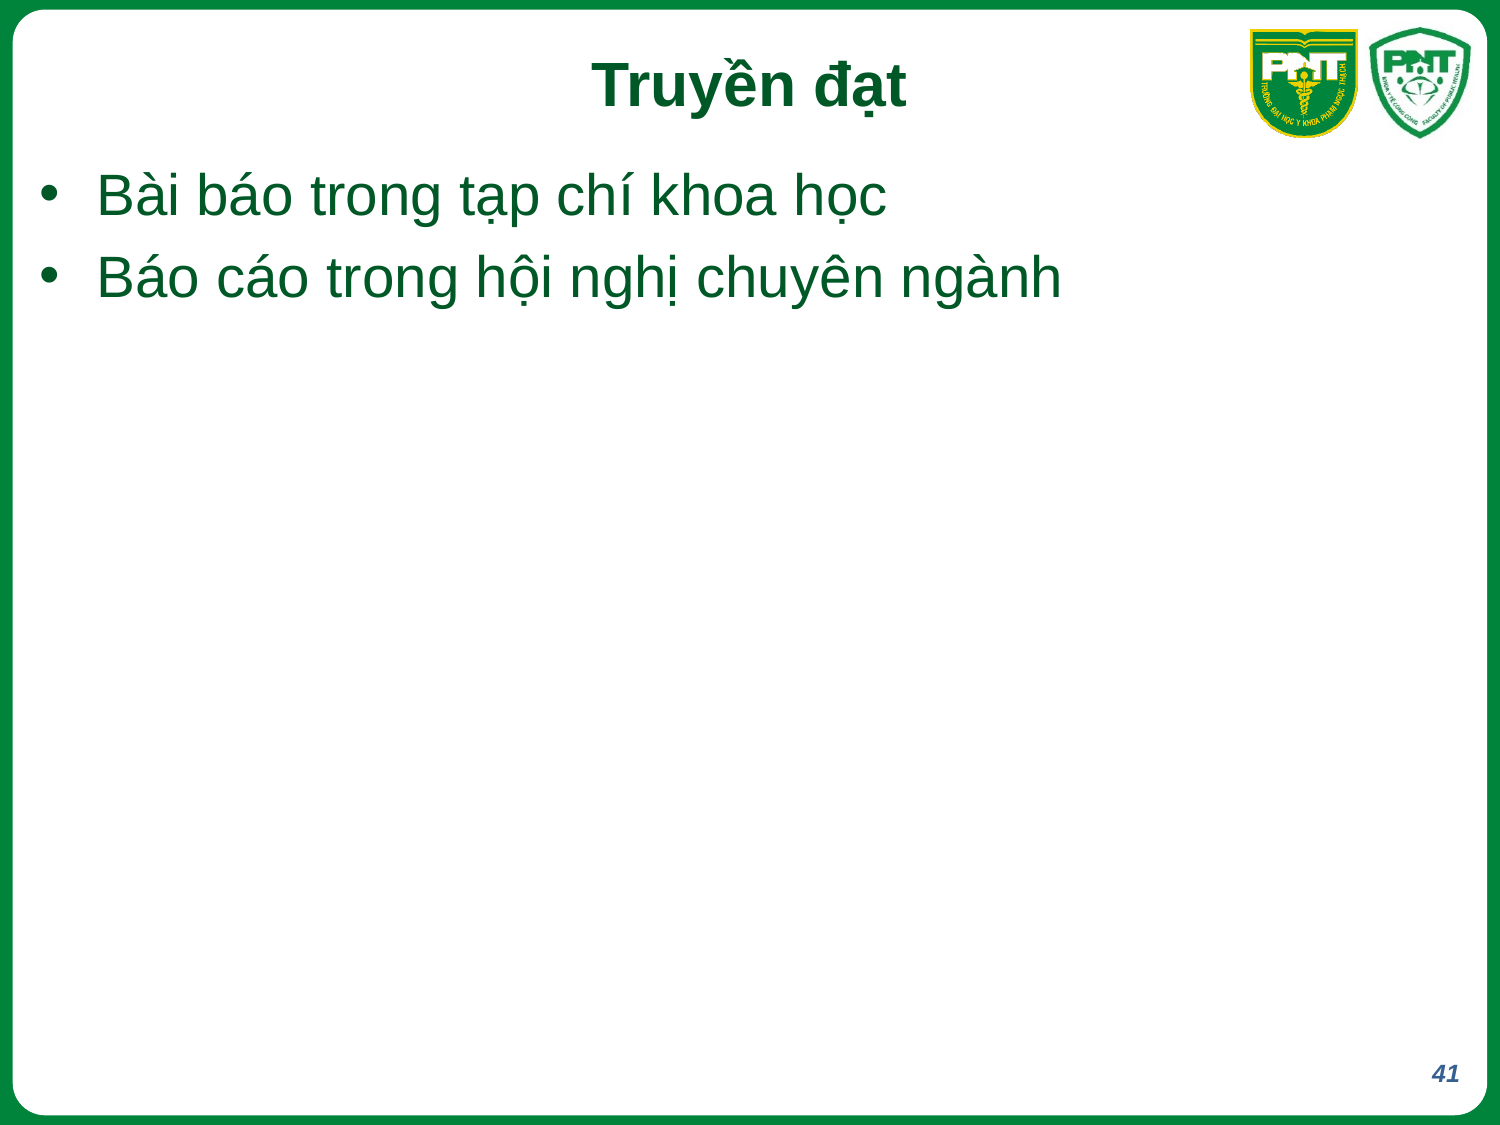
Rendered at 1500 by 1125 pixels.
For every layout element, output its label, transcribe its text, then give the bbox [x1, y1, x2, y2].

slide_number 41 [1125, 1042, 1475, 1103]
title Truyền đạt [24, 24, 1476, 138]
list Bài báo trong tạp chí khoa học Báo cáo trong hội nghị chuyên ngành [24, 149, 1476, 1101]
picture [1364, 138, 1475, 143]
